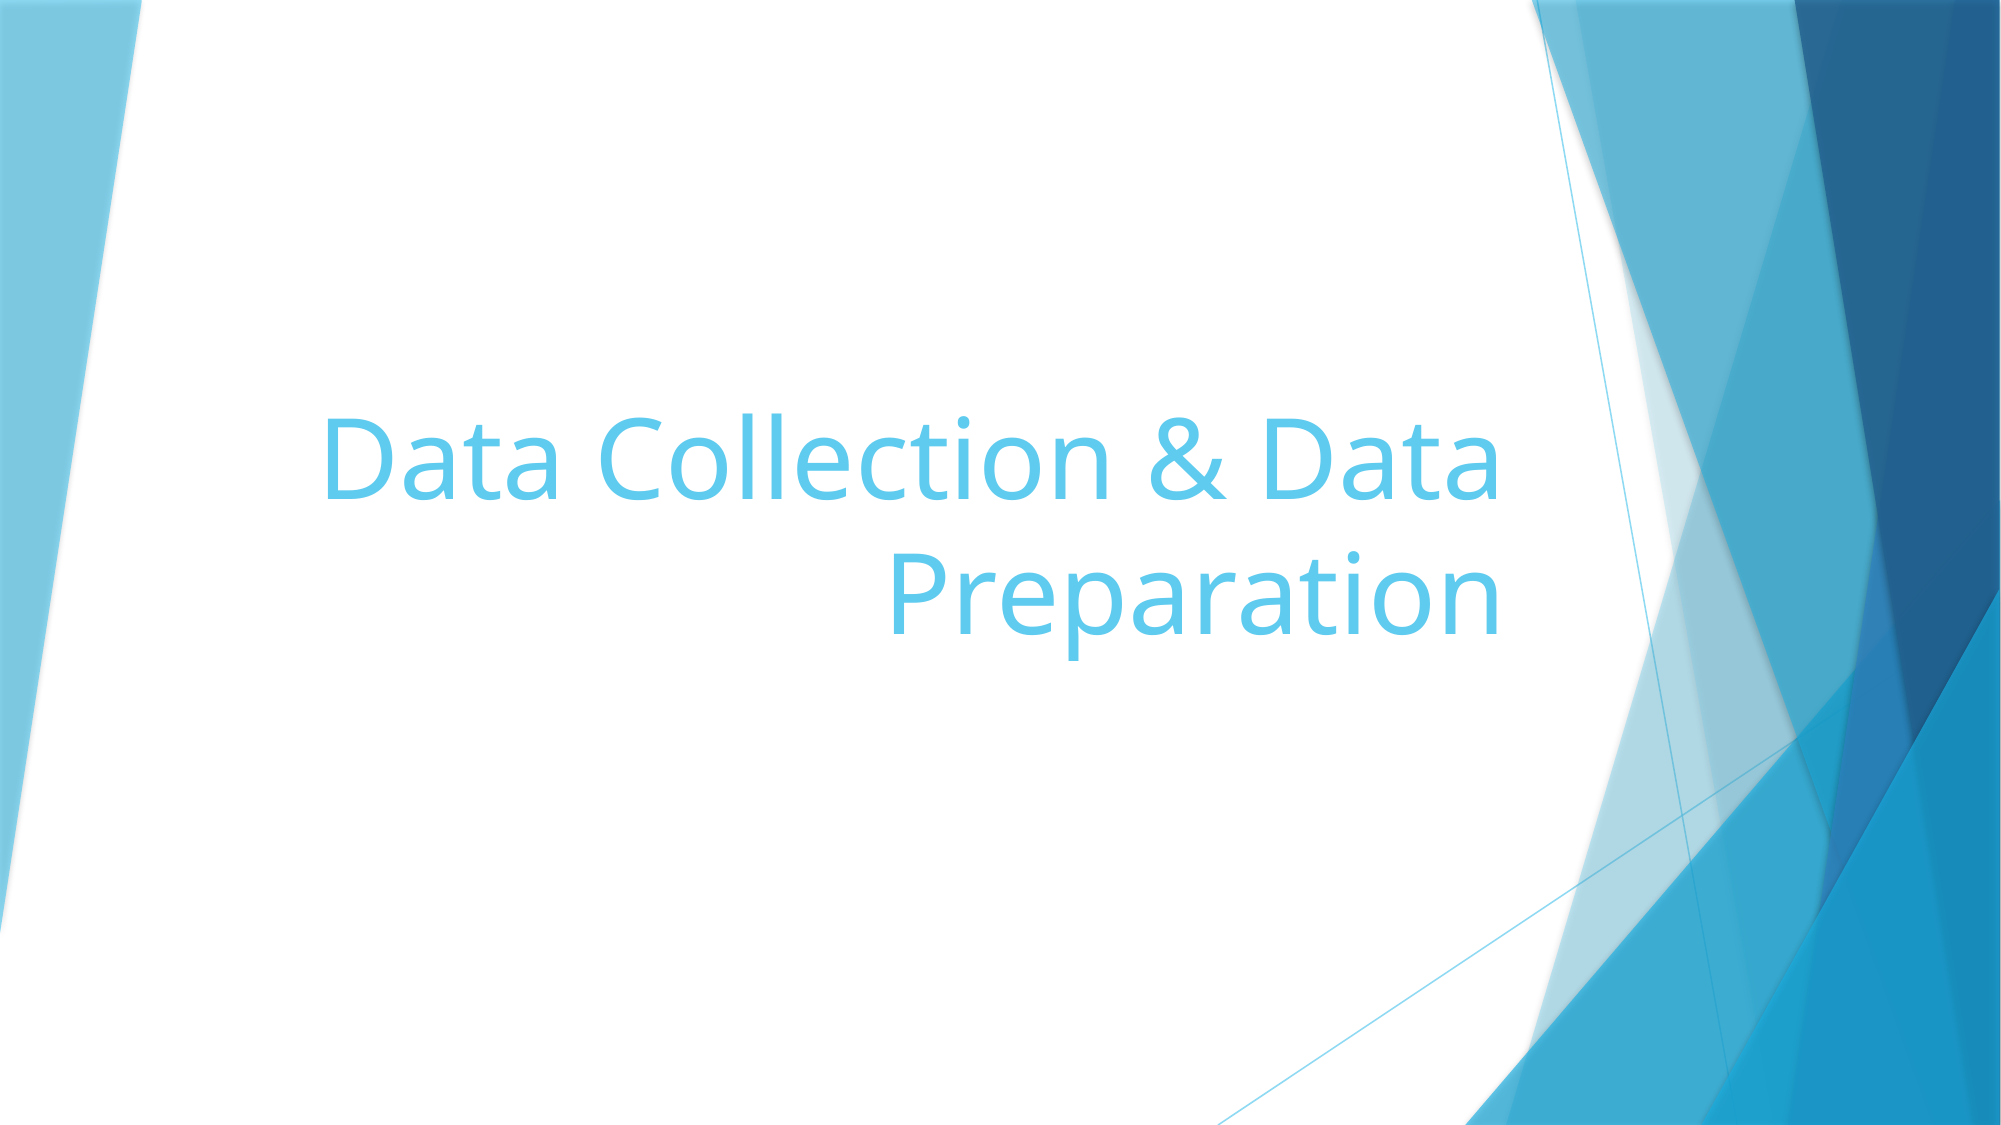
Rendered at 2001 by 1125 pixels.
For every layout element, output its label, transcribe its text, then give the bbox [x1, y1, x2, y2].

title Data Collection & Data Preparation [247, 394, 1522, 665]
